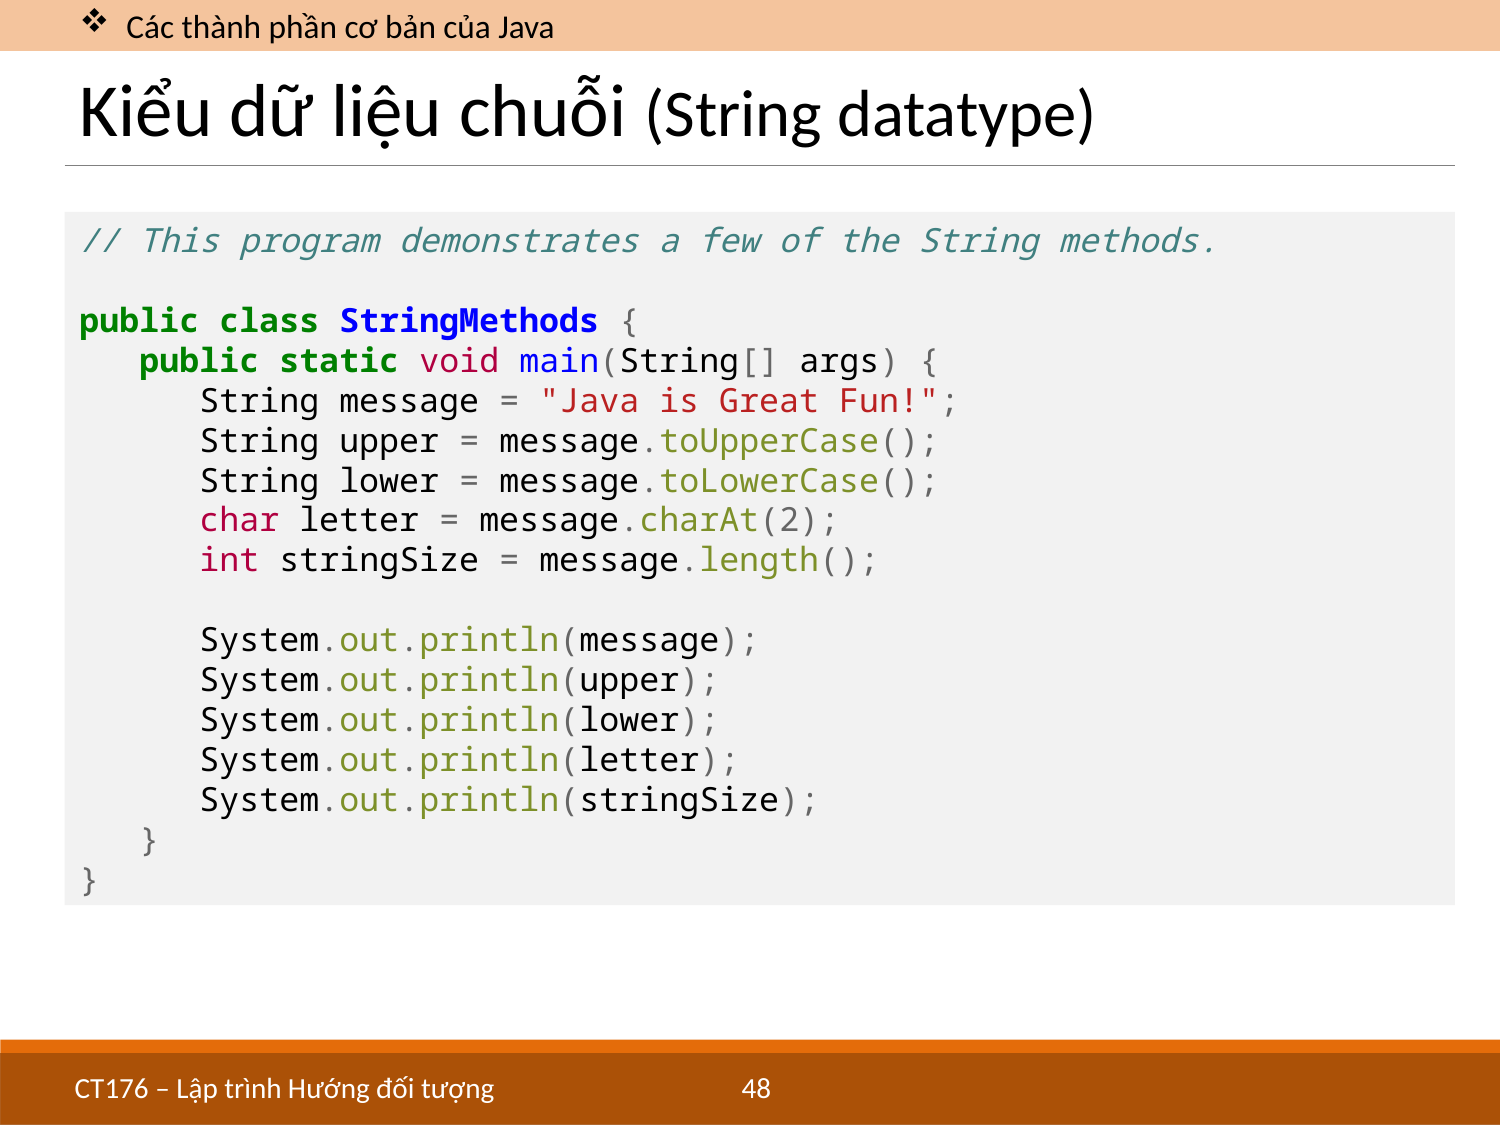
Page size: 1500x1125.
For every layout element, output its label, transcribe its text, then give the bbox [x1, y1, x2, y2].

title Kiểu dữ liệu chuỗi (String datatype) [64, 59, 1455, 165]
slide_number Các thành phần cơ bản của Java [64, 1, 1353, 49]
text_box // This program demonstrates a few of the String methods. public class StringMethods { public static void main(String[] args) { String message = "Java is Great Fun!"; String upper = message.toUpperCase(); String lower = message.toLowerCase(); char letter = message.charAt(2); int stringSize = message.length(); System.out.println(message); System.out.println(upper); System.out.println(lower); System.out.println(letter); System.out.println(stringSize); } } [64, 211, 1455, 906]
